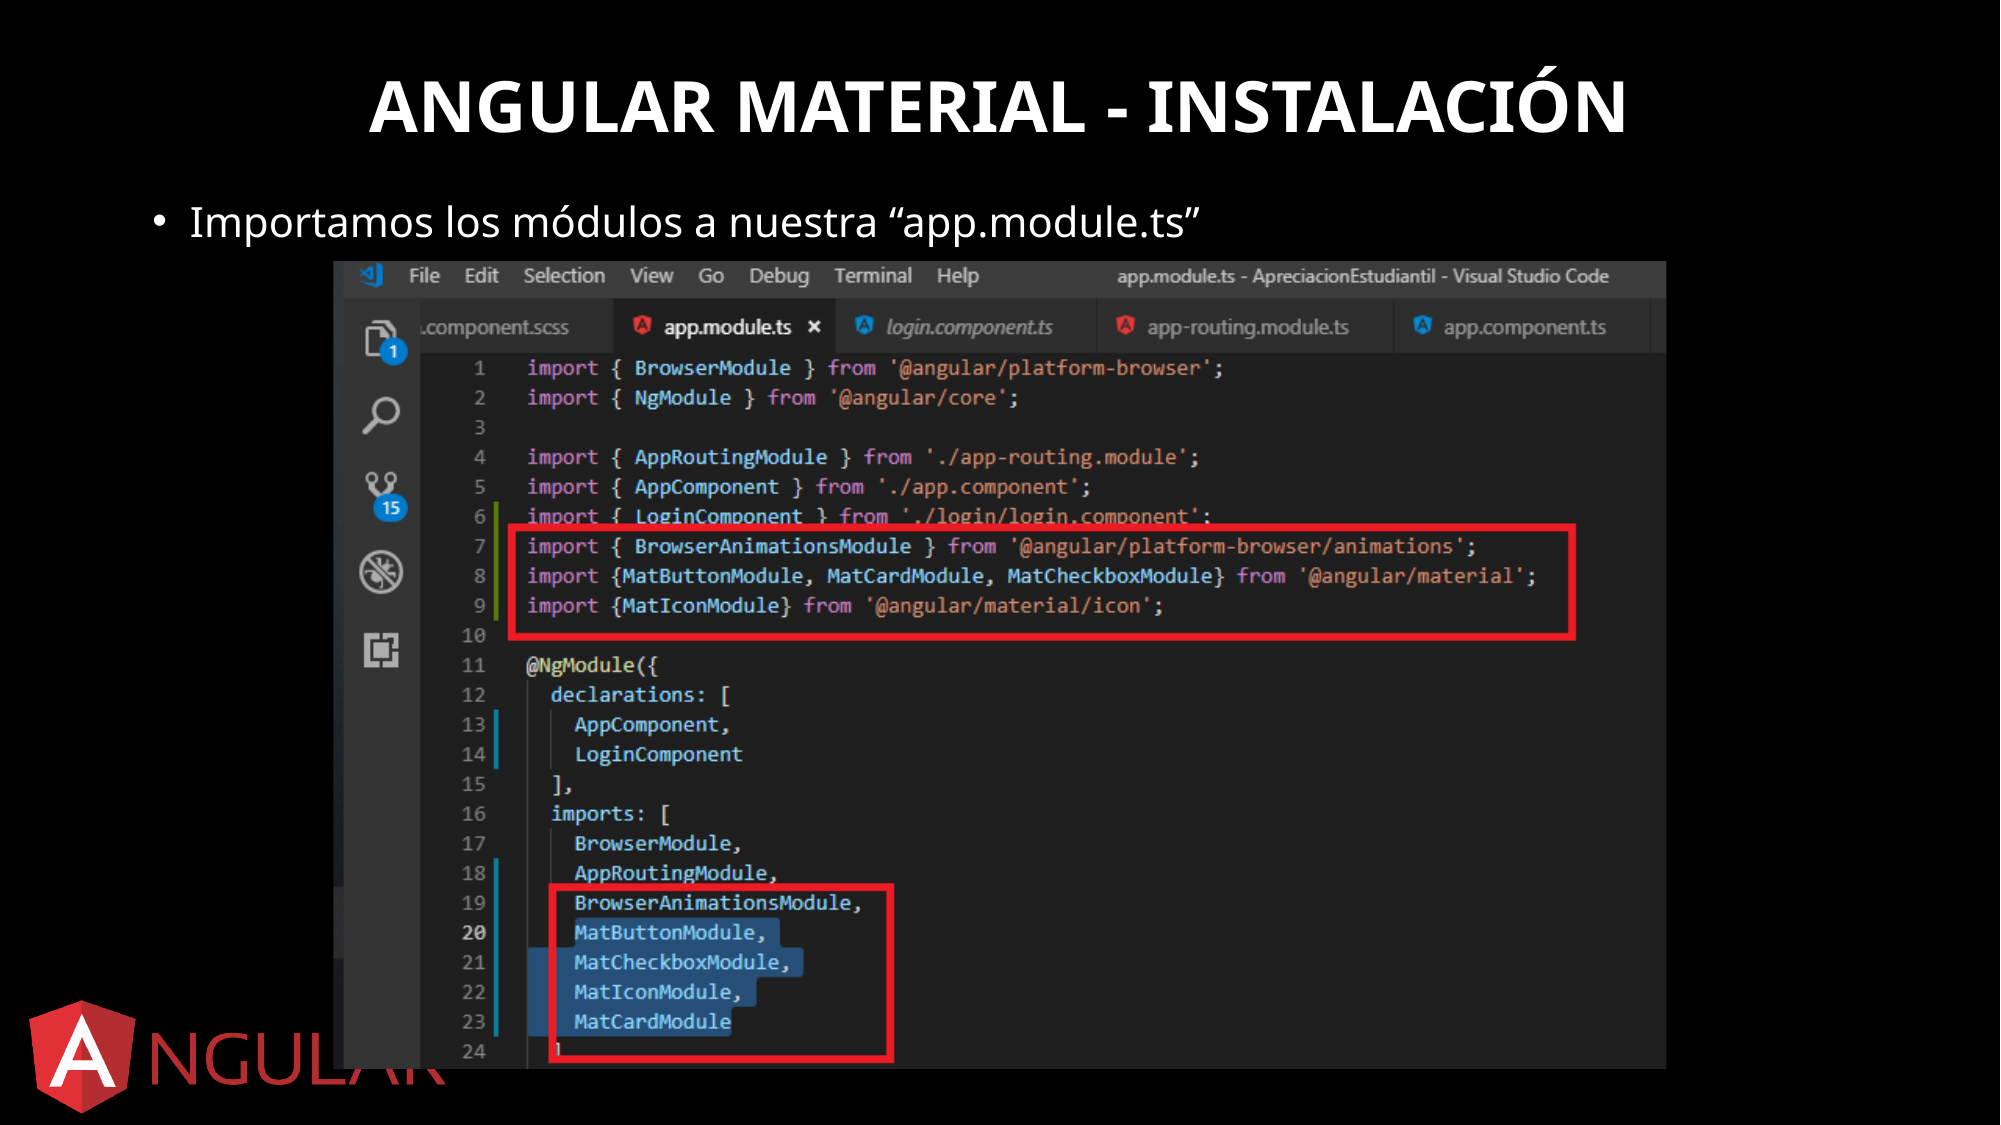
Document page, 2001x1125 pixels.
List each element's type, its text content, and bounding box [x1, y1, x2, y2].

title Angular Material - INSTALACIÓN [137, 1, 1863, 177]
list Importamos los módulos a nuestra “app.module.ts” [137, 177, 1863, 892]
picture [29, 260, 1667, 1115]
